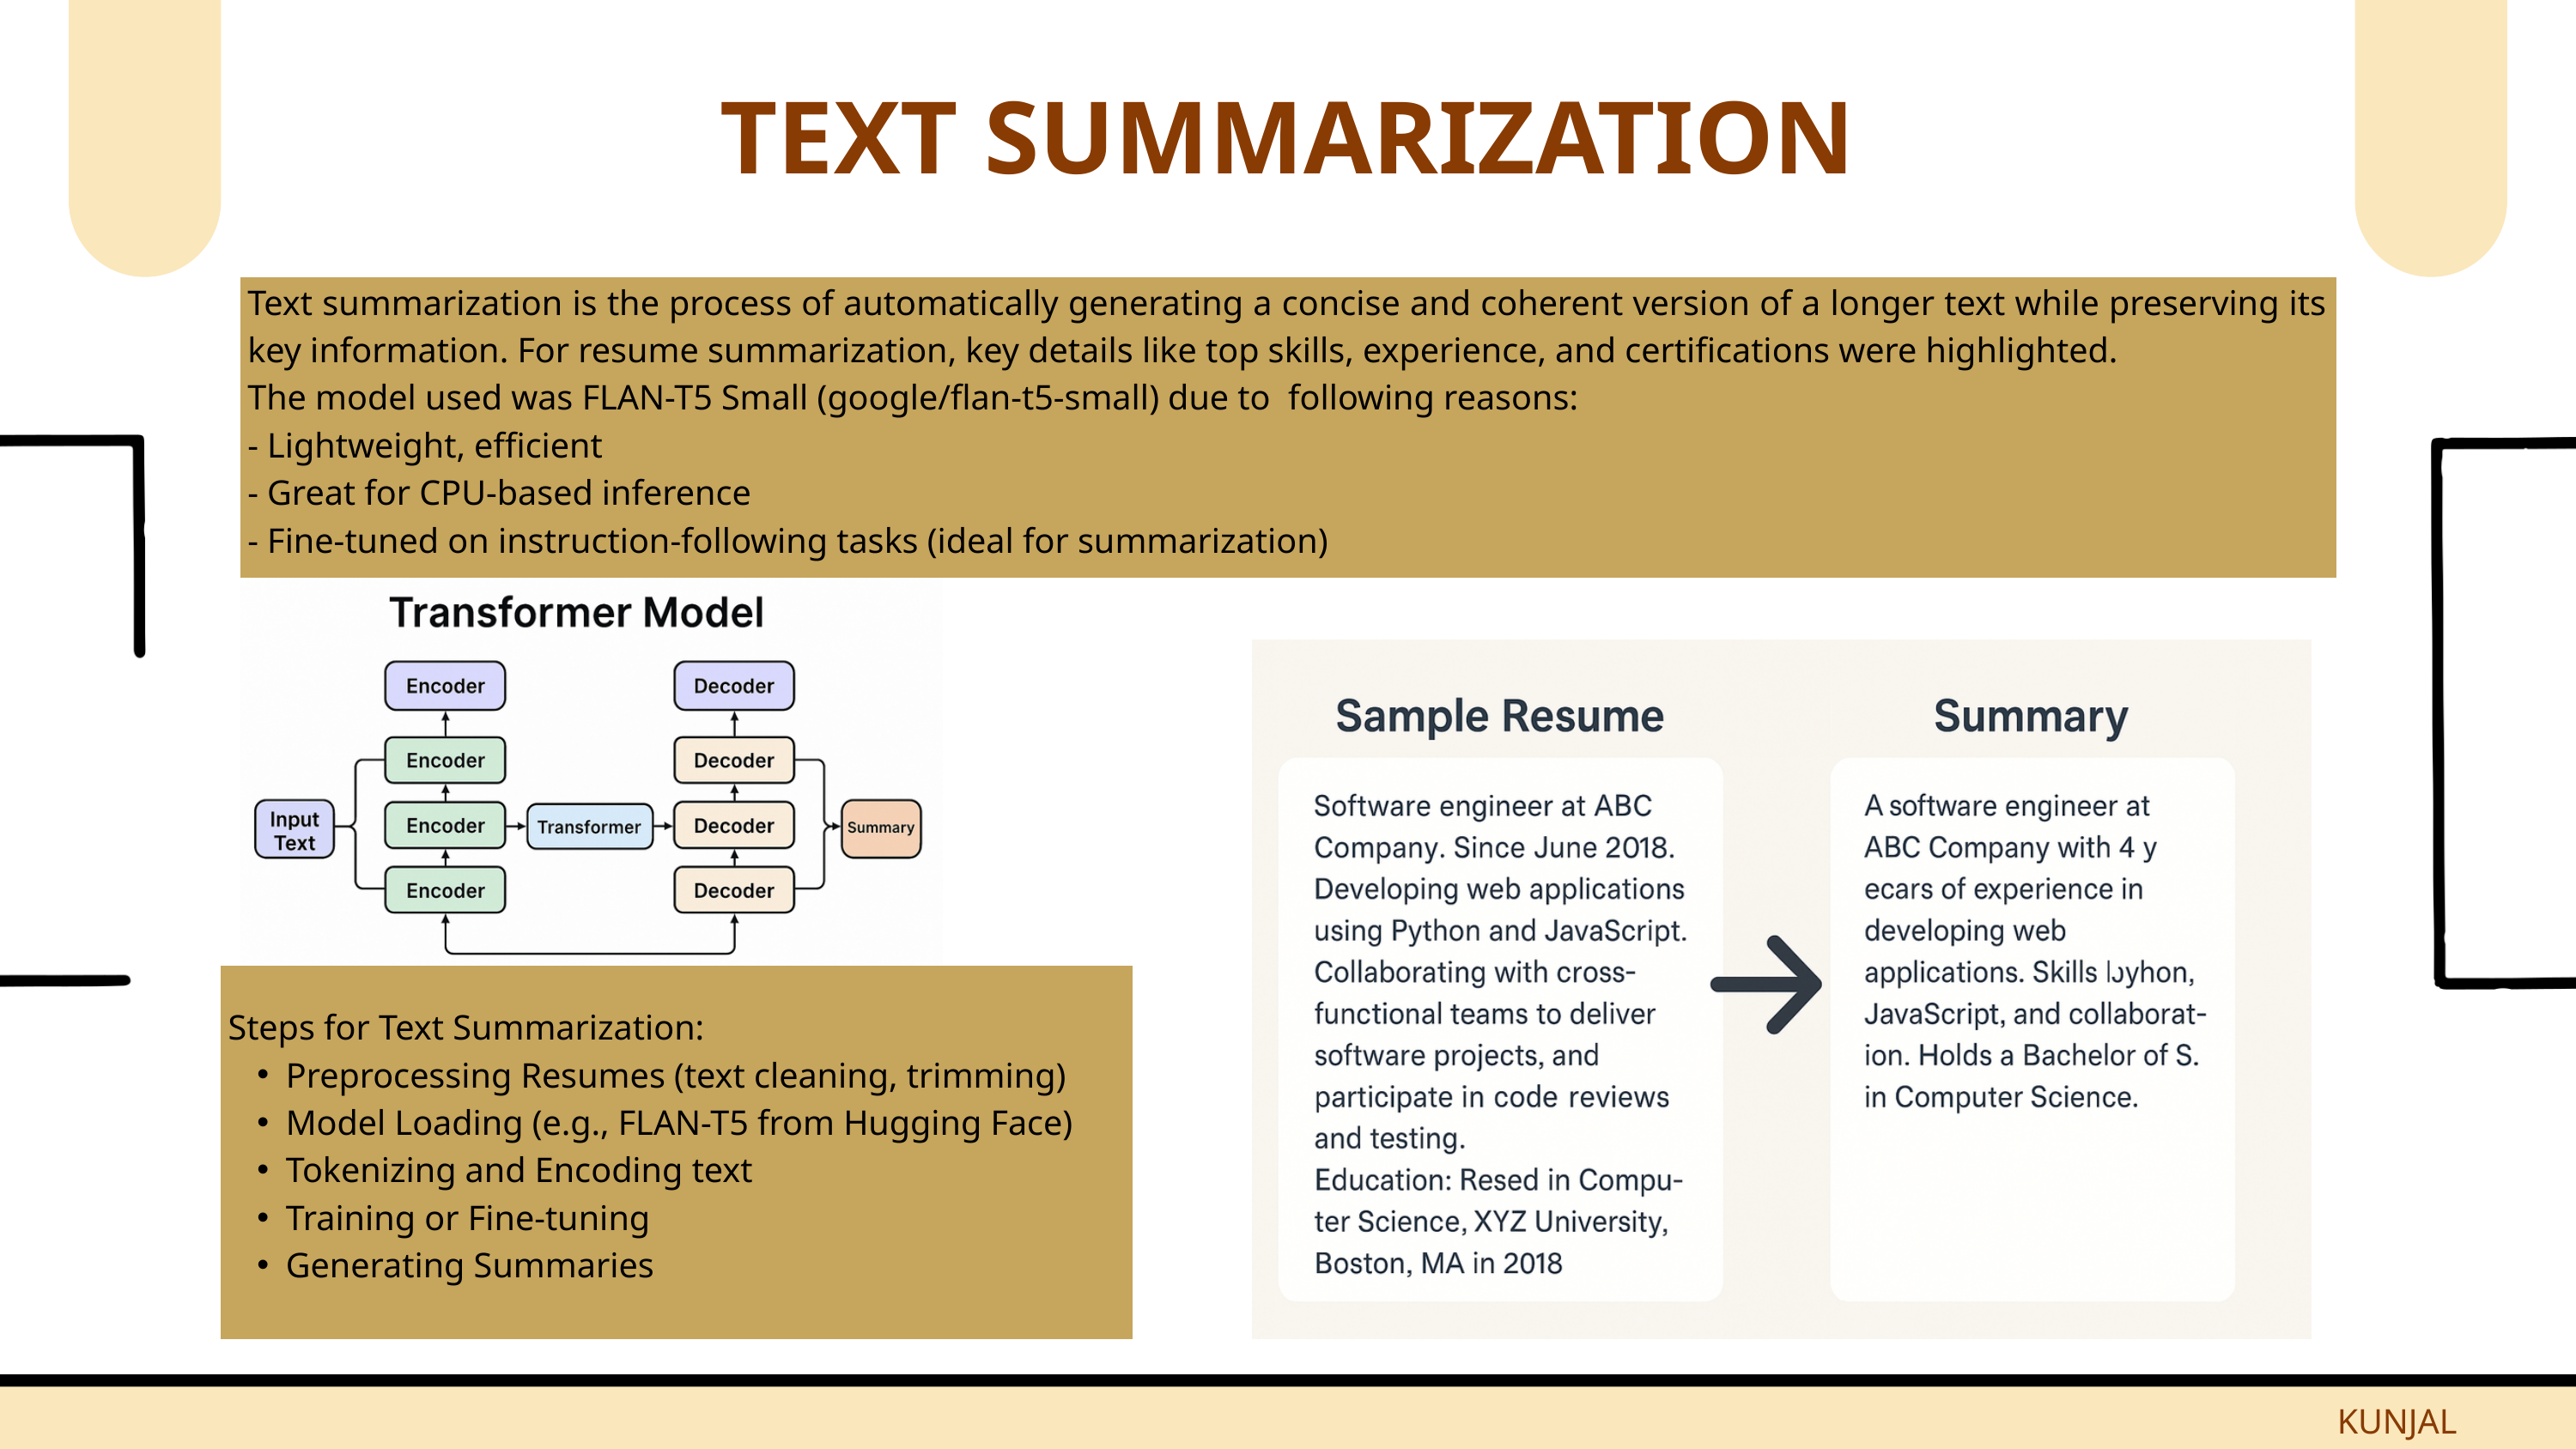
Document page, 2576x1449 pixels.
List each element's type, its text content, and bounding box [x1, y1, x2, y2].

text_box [240, 276, 2336, 579]
text_box [2431, 434, 2576, 990]
text_box [1252, 640, 2312, 1339]
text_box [68, 0, 222, 277]
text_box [221, 965, 1133, 1339]
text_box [2354, 0, 2508, 277]
text_box [0, 434, 146, 990]
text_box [0, 1379, 2576, 1449]
text_box TEXT SUMMARIZATION [686, 53, 1890, 194]
text_box [240, 585, 943, 964]
